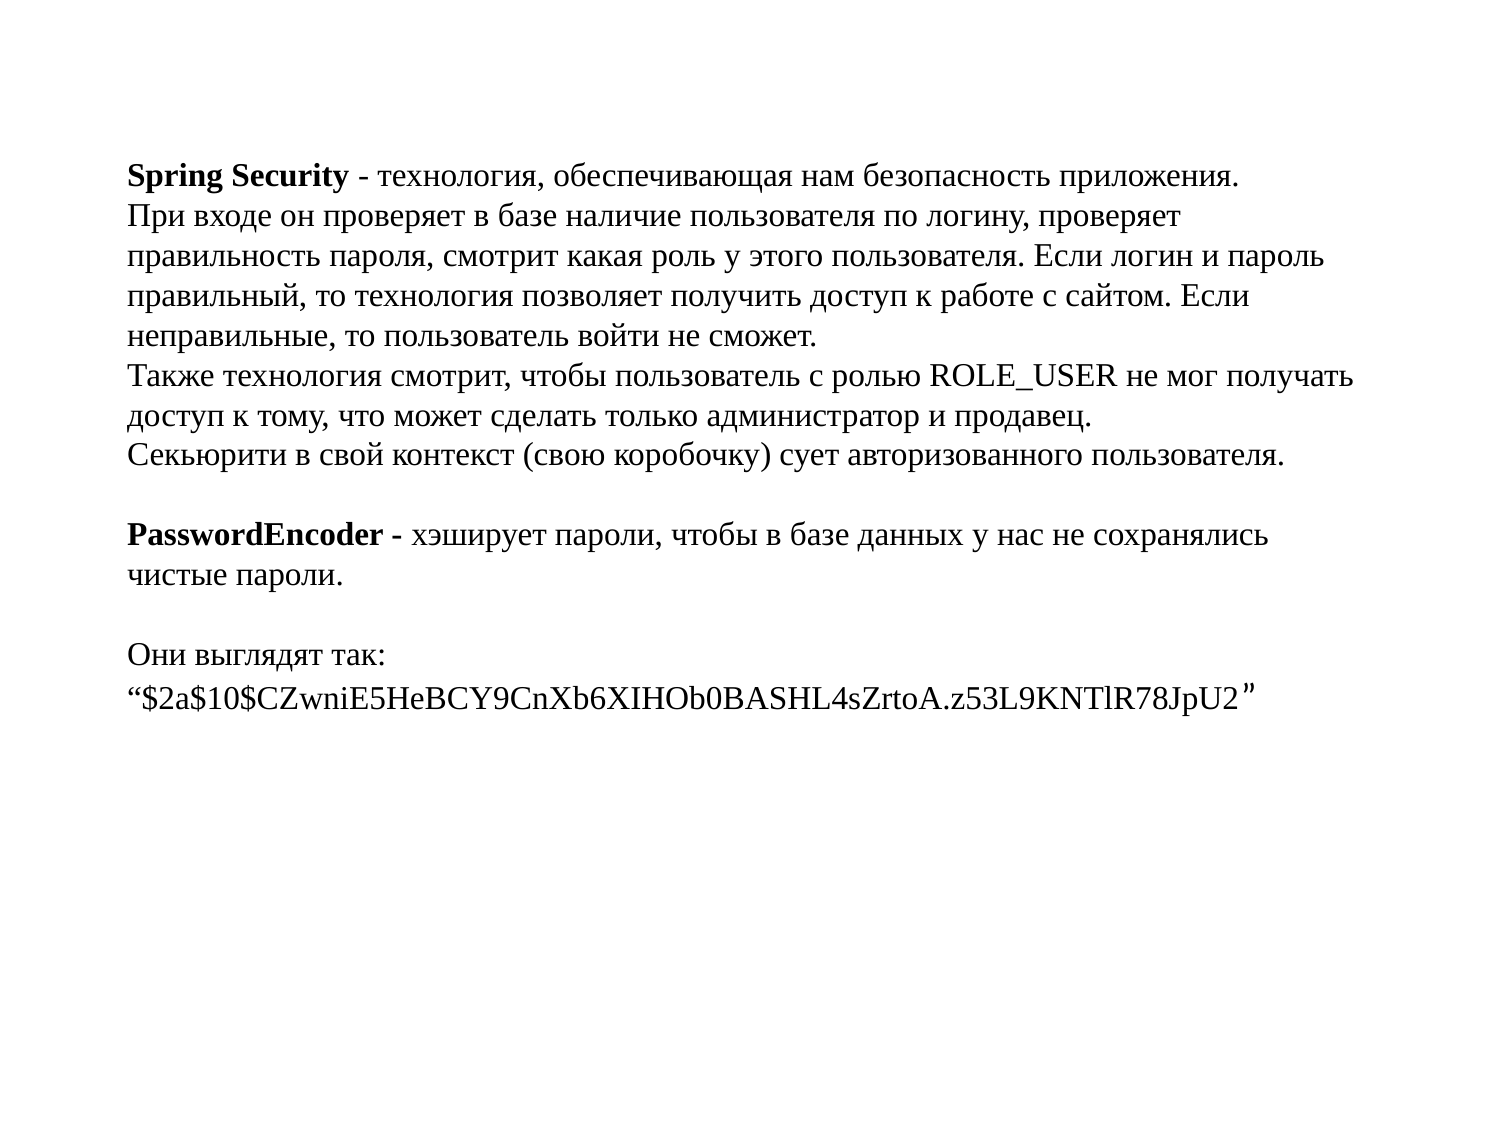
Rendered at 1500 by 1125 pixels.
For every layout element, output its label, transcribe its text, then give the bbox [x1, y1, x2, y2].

title Spring Security - технология, обеспечивающая нам безопасность приложения. При входе он проверяет в базе наличие пользователя по логину, проверяет правильность пароля, смотрит какая роль у этого пользователя. Если логин и пароль правильный, то технология позволяет получить доступ к работе с сайтом. Если неправильные, то пользователь войти не сможет. Также технология смотрит, чтобы пользователь с ролью ROLE_USER не мог получать доступ к тому, что может сделать только администратор и продавец. Секьюрити в свой контекст (свою коробочку) сует авторизованного пользователя. PasswordEncoder - хэширует пароли, чтобы в базе данных у нас не сохранялись чистые пароли. Они выглядят так: “$2a$10$CZwniE5HeBCY9CnXb6XIHOb0BASHL4sZrtoA.z53L9KNTlR78JpU2” [112, 66, 1388, 1047]
